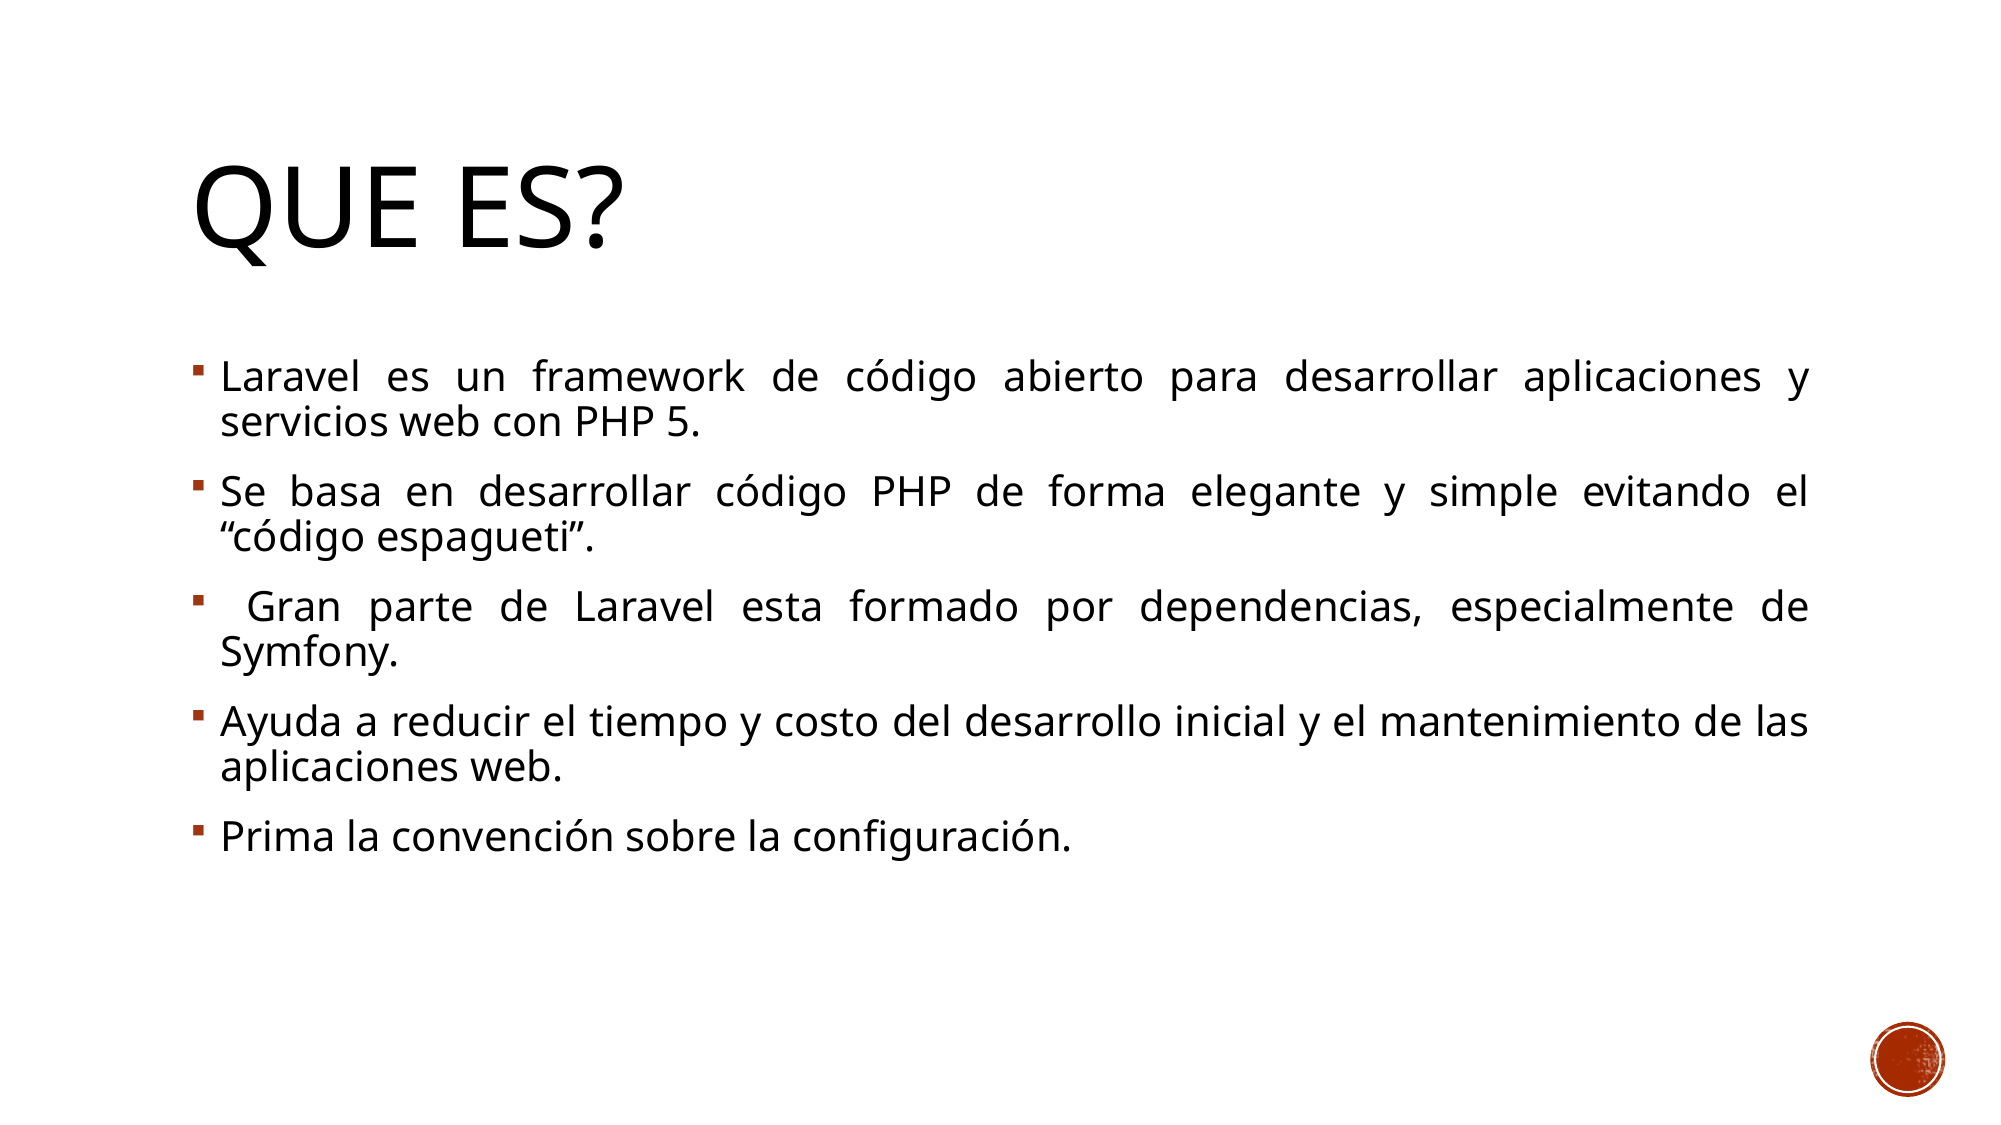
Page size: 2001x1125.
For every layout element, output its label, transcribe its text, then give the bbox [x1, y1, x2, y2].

list Laravel es un framework de código abierto para desarrollar aplicaciones y servicios web con PHP 5. Se basa en desarrollar código PHP de forma elegante y simple evitando el “código espagueti”. Gran parte de Laravel esta formado por dependencias, especialmente de Symfony. Ayuda a reducir el tiempo y costo del desarrollo inicial y el mantenimiento de las aplicaciones web. Prima la convención sobre la configuración. [175, 348, 1826, 1013]
title Que es? [175, 79, 1826, 344]
